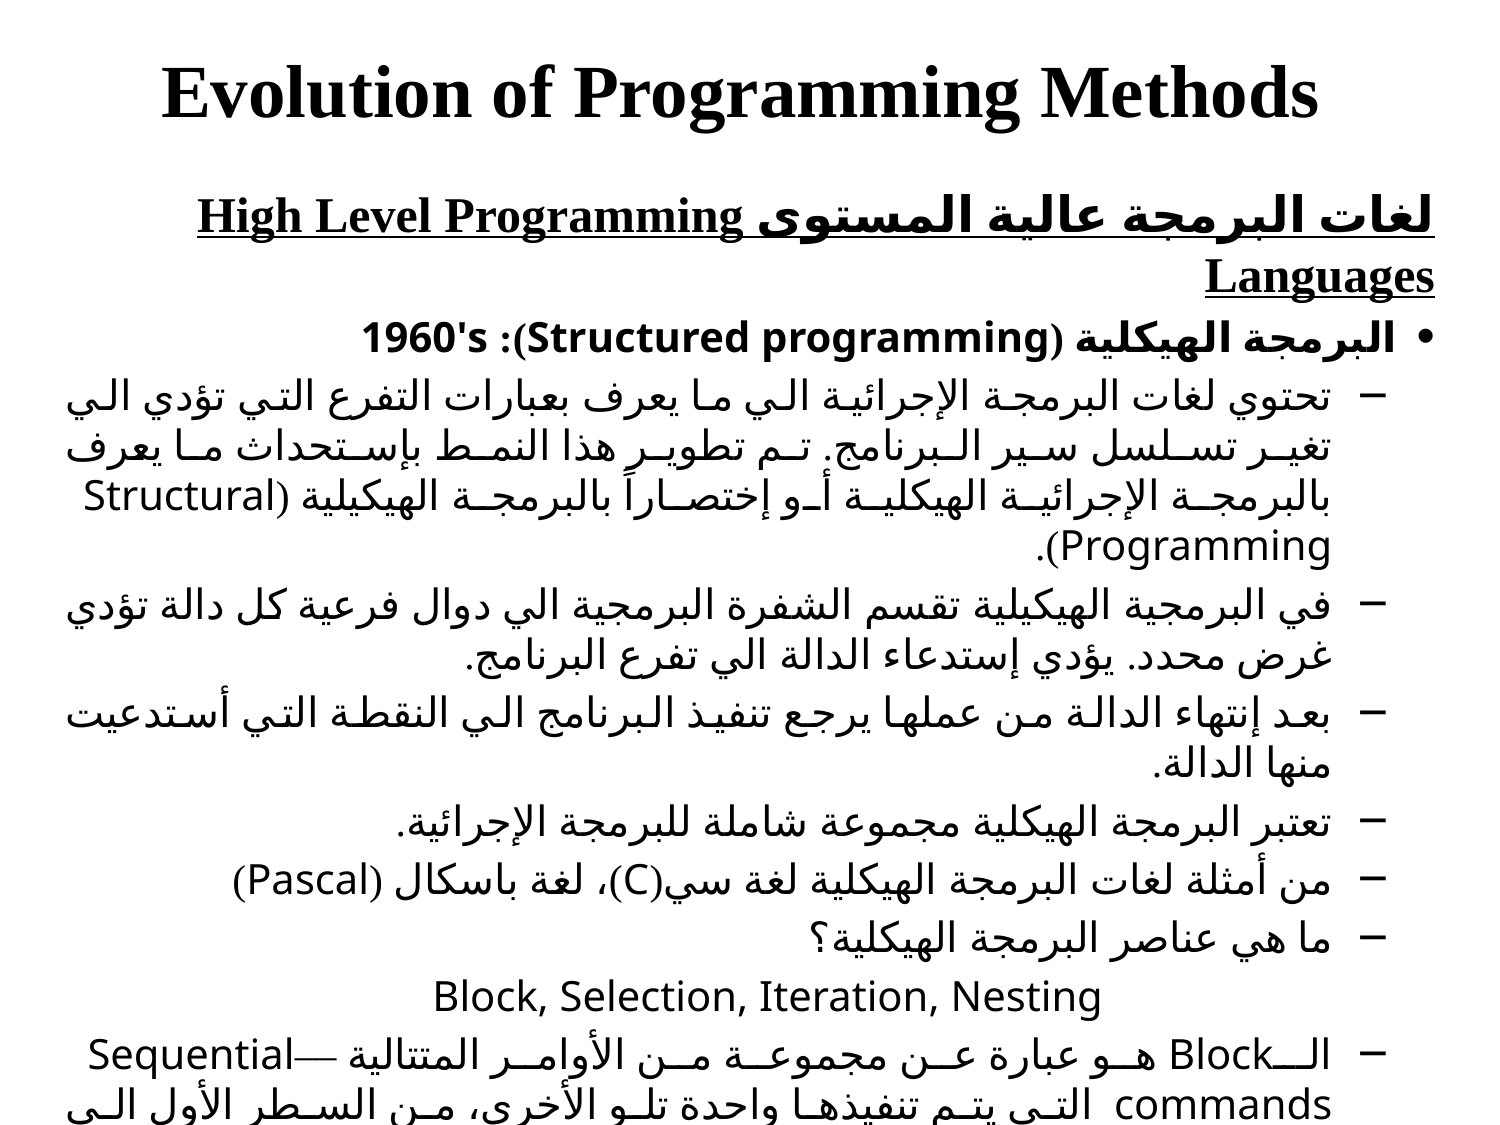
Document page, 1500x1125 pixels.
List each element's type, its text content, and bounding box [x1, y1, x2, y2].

list لغات البرمجة عالية المستوى High Level Programming Languages البرمجة الهيكلية (Structured programming): 1960's تحتوي لغات البرمجة الإجرائية الي ما يعرف بعبارات التفرع التي تؤدي الي تغير تسلسل سير البرنامج. تم تطوير هذا النمط بإستحداث ما يعرف بالبرمجة الإجرائية الهيكلية أو إختصاراً بالبرمجة الهيكيلية (Structural Programming). في البرمجية الهيكيلية تقسم الشفرة البرمجية الي دوال فرعية كل دالة تؤدي غرض محدد. يؤدي إستدعاء الدالة الي تفرع البرنامج. بعد إنتهاء الدالة من عملها يرجع تنفيذ البرنامج الي النقطة التي أستدعيت منها الدالة. تعتبر البرمجة الهيكلية مجموعة شاملة للبرمجة الإجرائية. من أمثلة لغات البرمجة الهيكلية لغة سي(C)، لغة باسكال (Pascal) ما هي عناصر البرمجة الهيكلية؟ Block, Selection, Iteration, Nesting الـBlock هو عبارة عن مجموعة من الأوامر المتتالية ––Sequential commands التي يتم تنفيذها واحدة تلو الأخرى، من السطر الأول الى السطر الأخير. Selection، هي عملية التحكم في التدفق. او من وجهة نظر برمجية عملية، هي IF STATMENT، والتي يتم بناءاً عليها اختيار في اي اتجاه سيذهب الكود بتاعك عند ظهور حدث معين. [50, 174, 1450, 1100]
title Evolution of Programming Methods [112, 24, 1388, 150]
